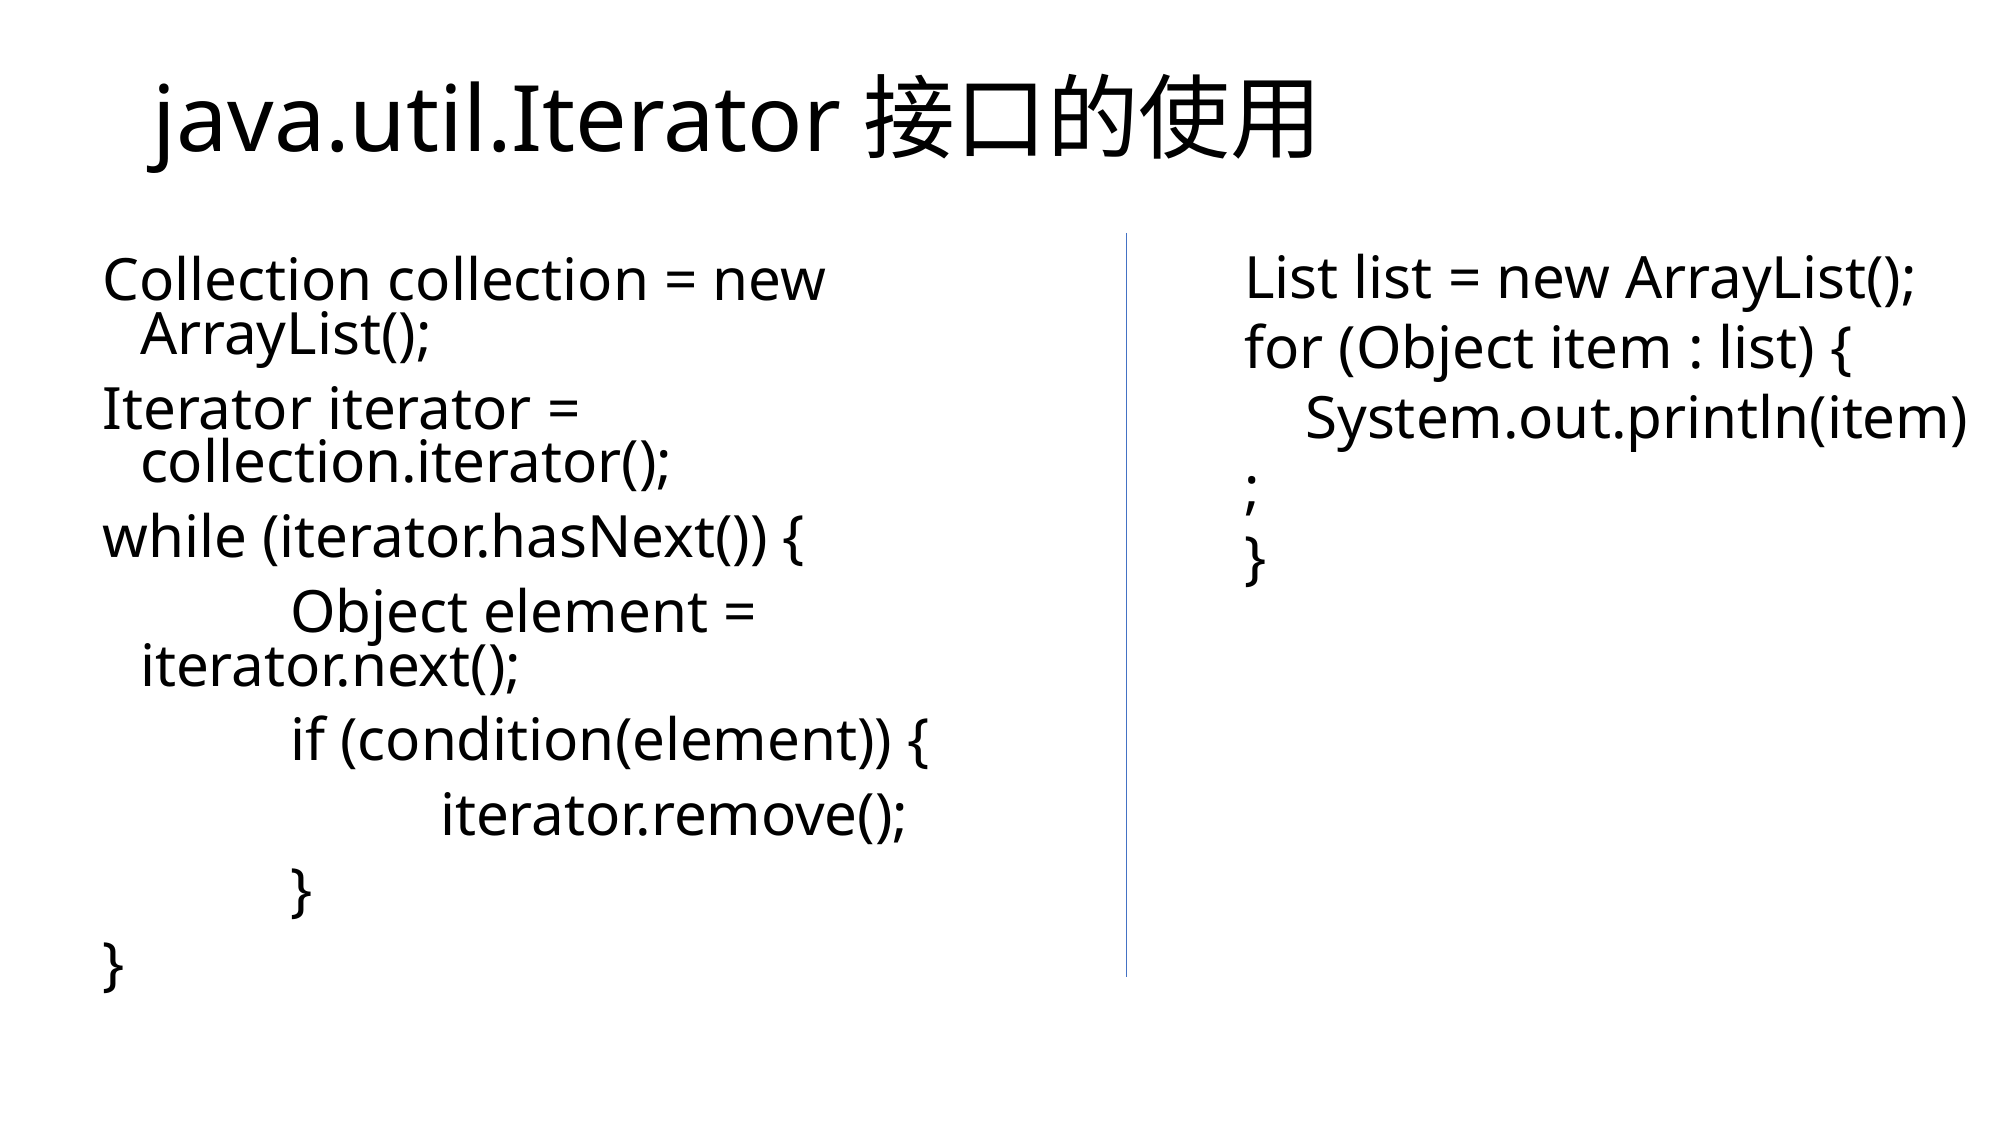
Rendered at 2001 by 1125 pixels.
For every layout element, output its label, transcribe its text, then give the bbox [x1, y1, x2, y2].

title java.util.Iterator接口的使用 [137, 59, 1863, 185]
list Collection collection = new ArrayList(); Iterator iterator = collection.iterator(); while (iterator.hasNext()) { Object element = iterator.next(); if (condition(element)) { iterator.remove(); } } [87, 249, 1088, 1067]
text_box List list = new ArrayList(); for (Object item : list) { System.out.println(item); } [1229, 232, 1983, 598]
